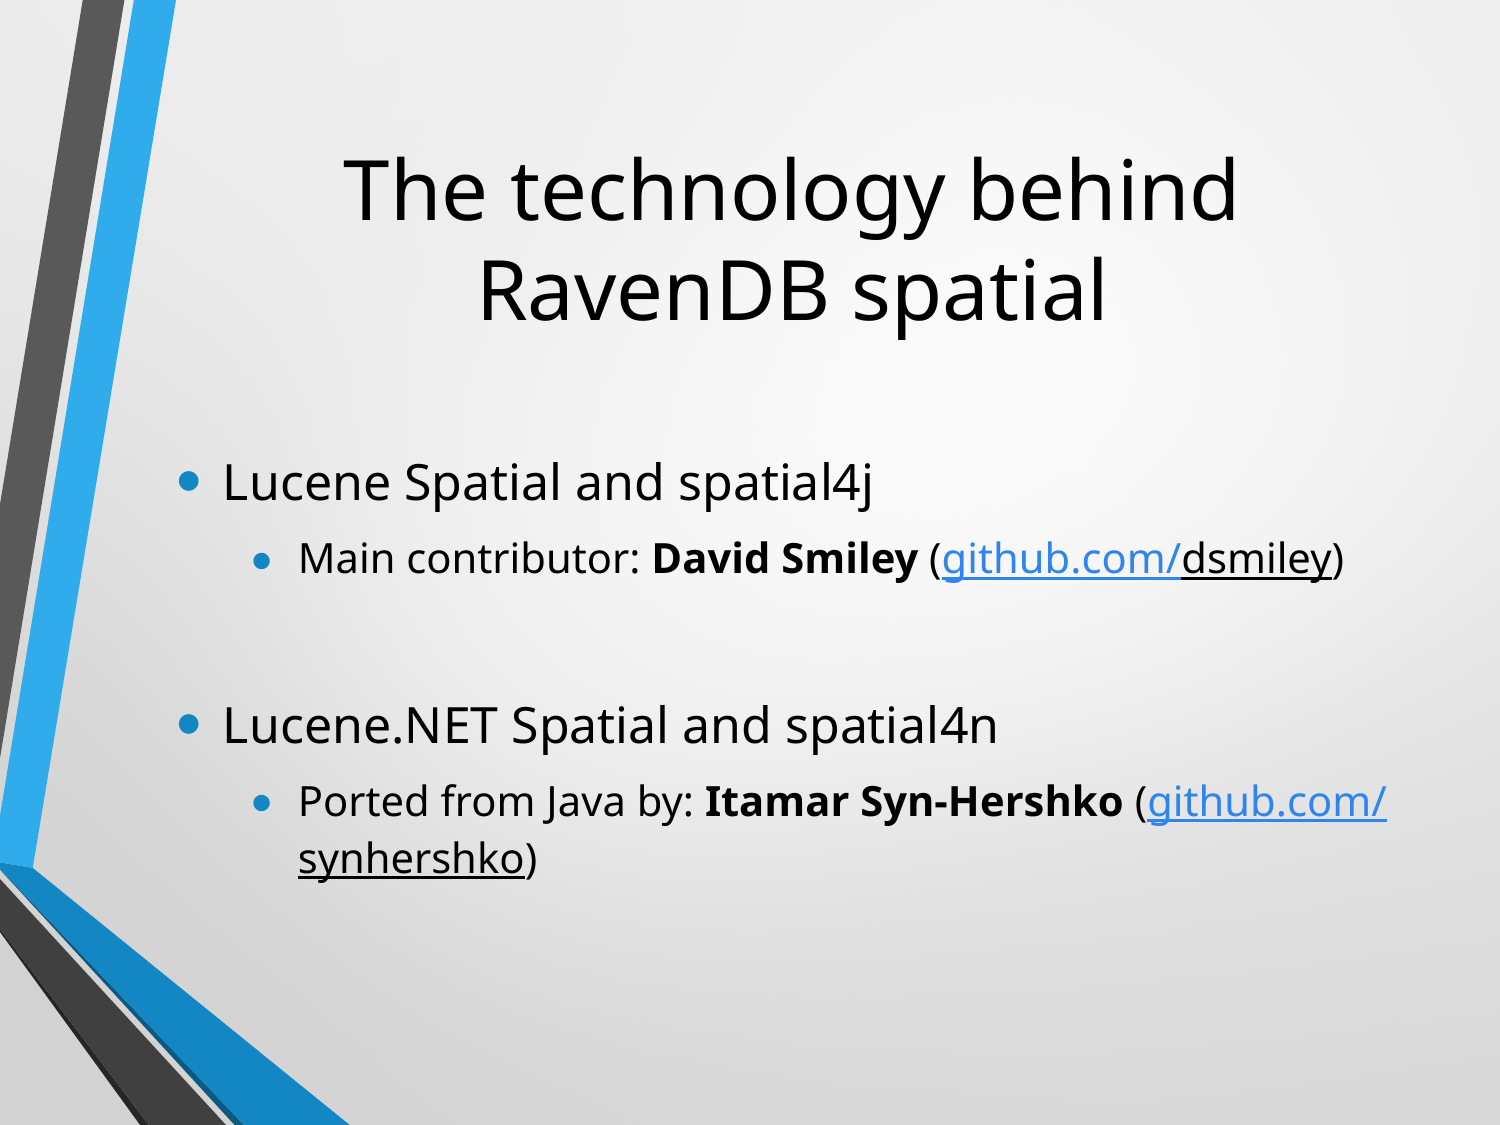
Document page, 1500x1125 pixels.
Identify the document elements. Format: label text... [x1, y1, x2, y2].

list Lucene Spatial and spatial4j Main contributor: David Smiley (github.com/dsmiley) Lucene.NET Spatial and spatial4n Ported from Java by: Itamar Syn-Hershko (github.com/synhershko) [161, 437, 1425, 985]
title The technology behind RavenDB spatial [161, 75, 1425, 400]
